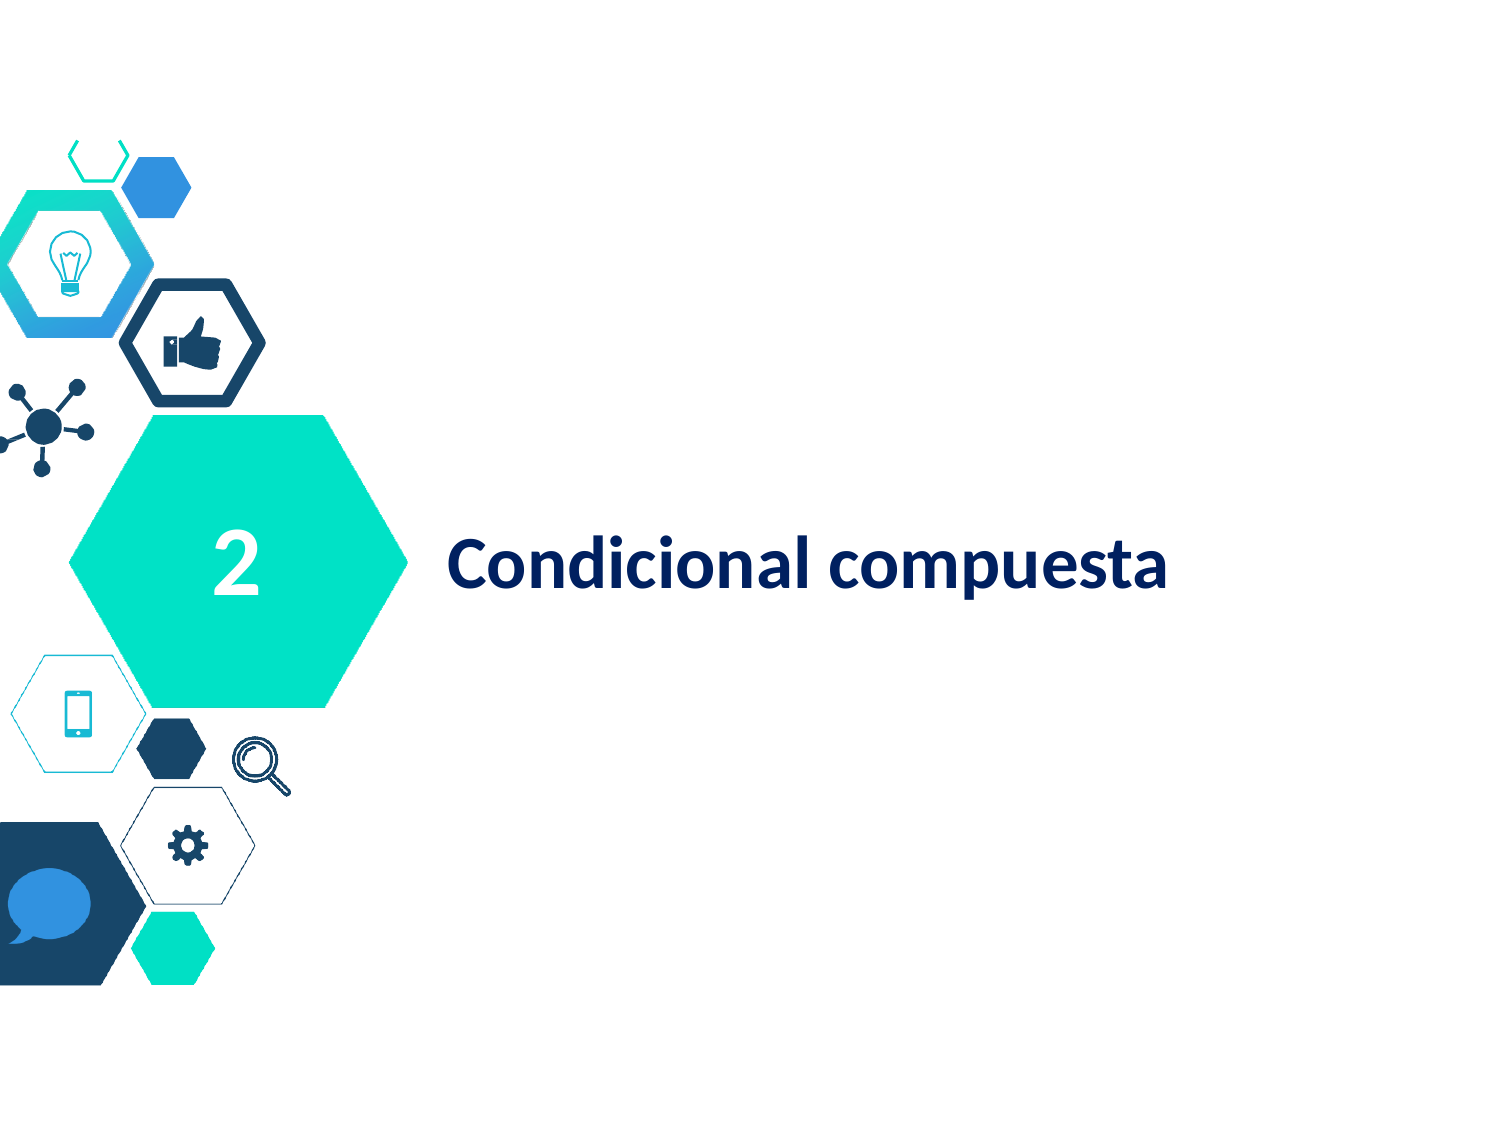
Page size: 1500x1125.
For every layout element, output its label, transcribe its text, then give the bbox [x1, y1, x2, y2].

text_box [69, 140, 128, 181]
text_box [124, 284, 260, 402]
text_box [121, 157, 192, 219]
text_box [68, 415, 408, 710]
text_box [25, 408, 62, 445]
text_box [62, 291, 79, 296]
text_box 2 [209, 495, 265, 623]
text_box [0, 432, 26, 454]
text_box [0, 190, 155, 338]
text_box [178, 316, 221, 370]
text_box [8, 383, 34, 413]
text_box [49, 231, 91, 280]
text_box Condicional compuesta [445, 513, 1260, 611]
text_box [163, 336, 178, 367]
text_box [63, 423, 95, 441]
text_box [0, 654, 291, 991]
text_box [33, 446, 51, 478]
text_box [55, 378, 86, 413]
text_box [63, 252, 78, 256]
